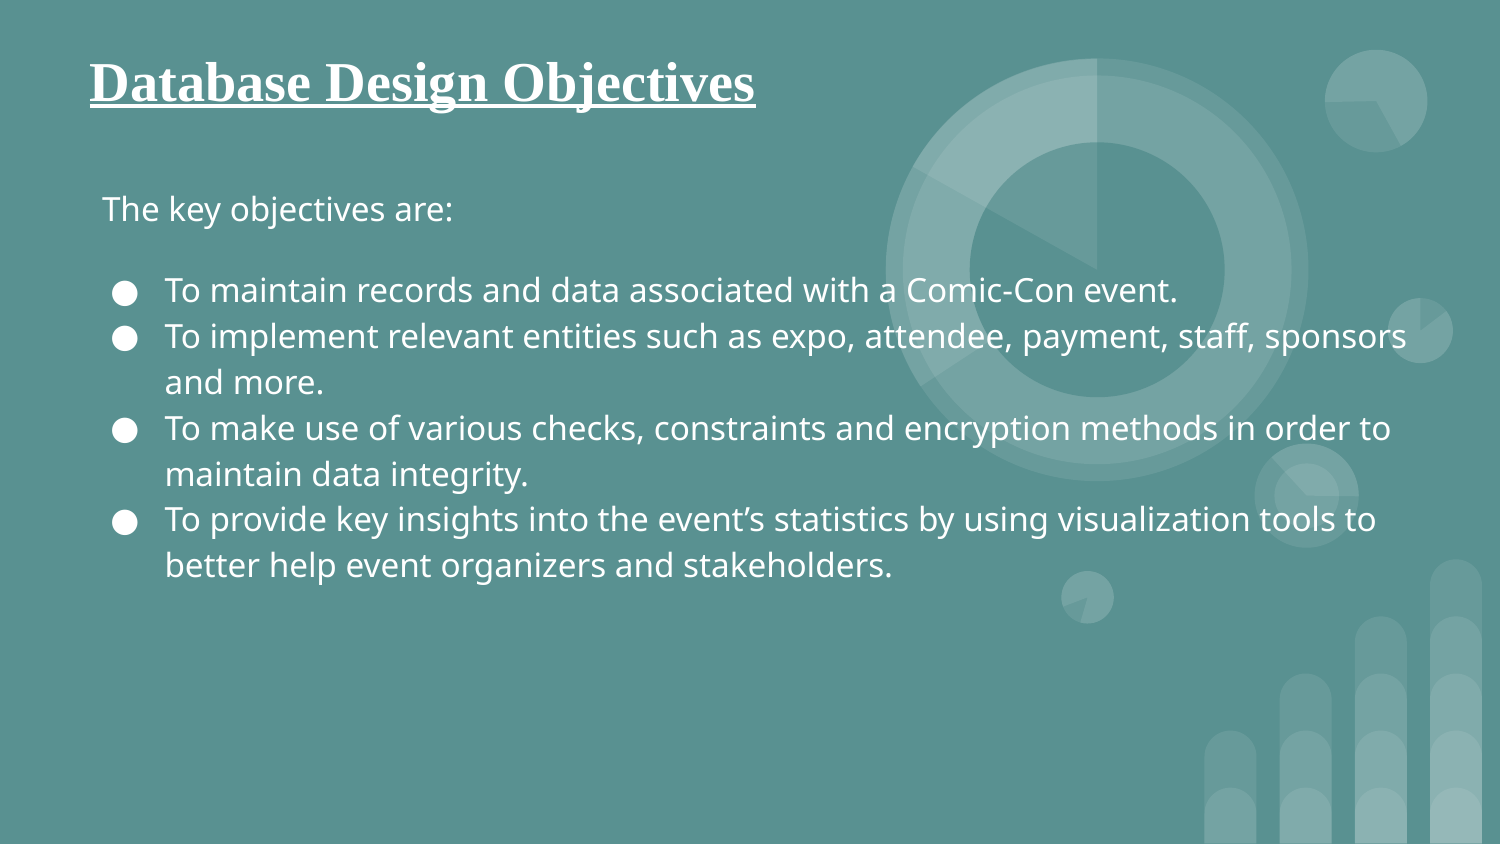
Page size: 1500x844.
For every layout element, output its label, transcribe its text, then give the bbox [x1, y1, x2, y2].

title Database Design Objectives [74, 29, 1426, 128]
subtitle To maintain records and data associated with a Comic-Con event. To implement relevant entities such as expo, attendee, payment, staff, sponsors and more. To make use of various checks, constraints and encryption methods in order to maintain data integrity. To provide key insights into the event’s statistics by using visualization tools to better help event organizers and stakeholders. [74, 248, 1426, 844]
text_box The key objectives are: [87, 173, 838, 244]
